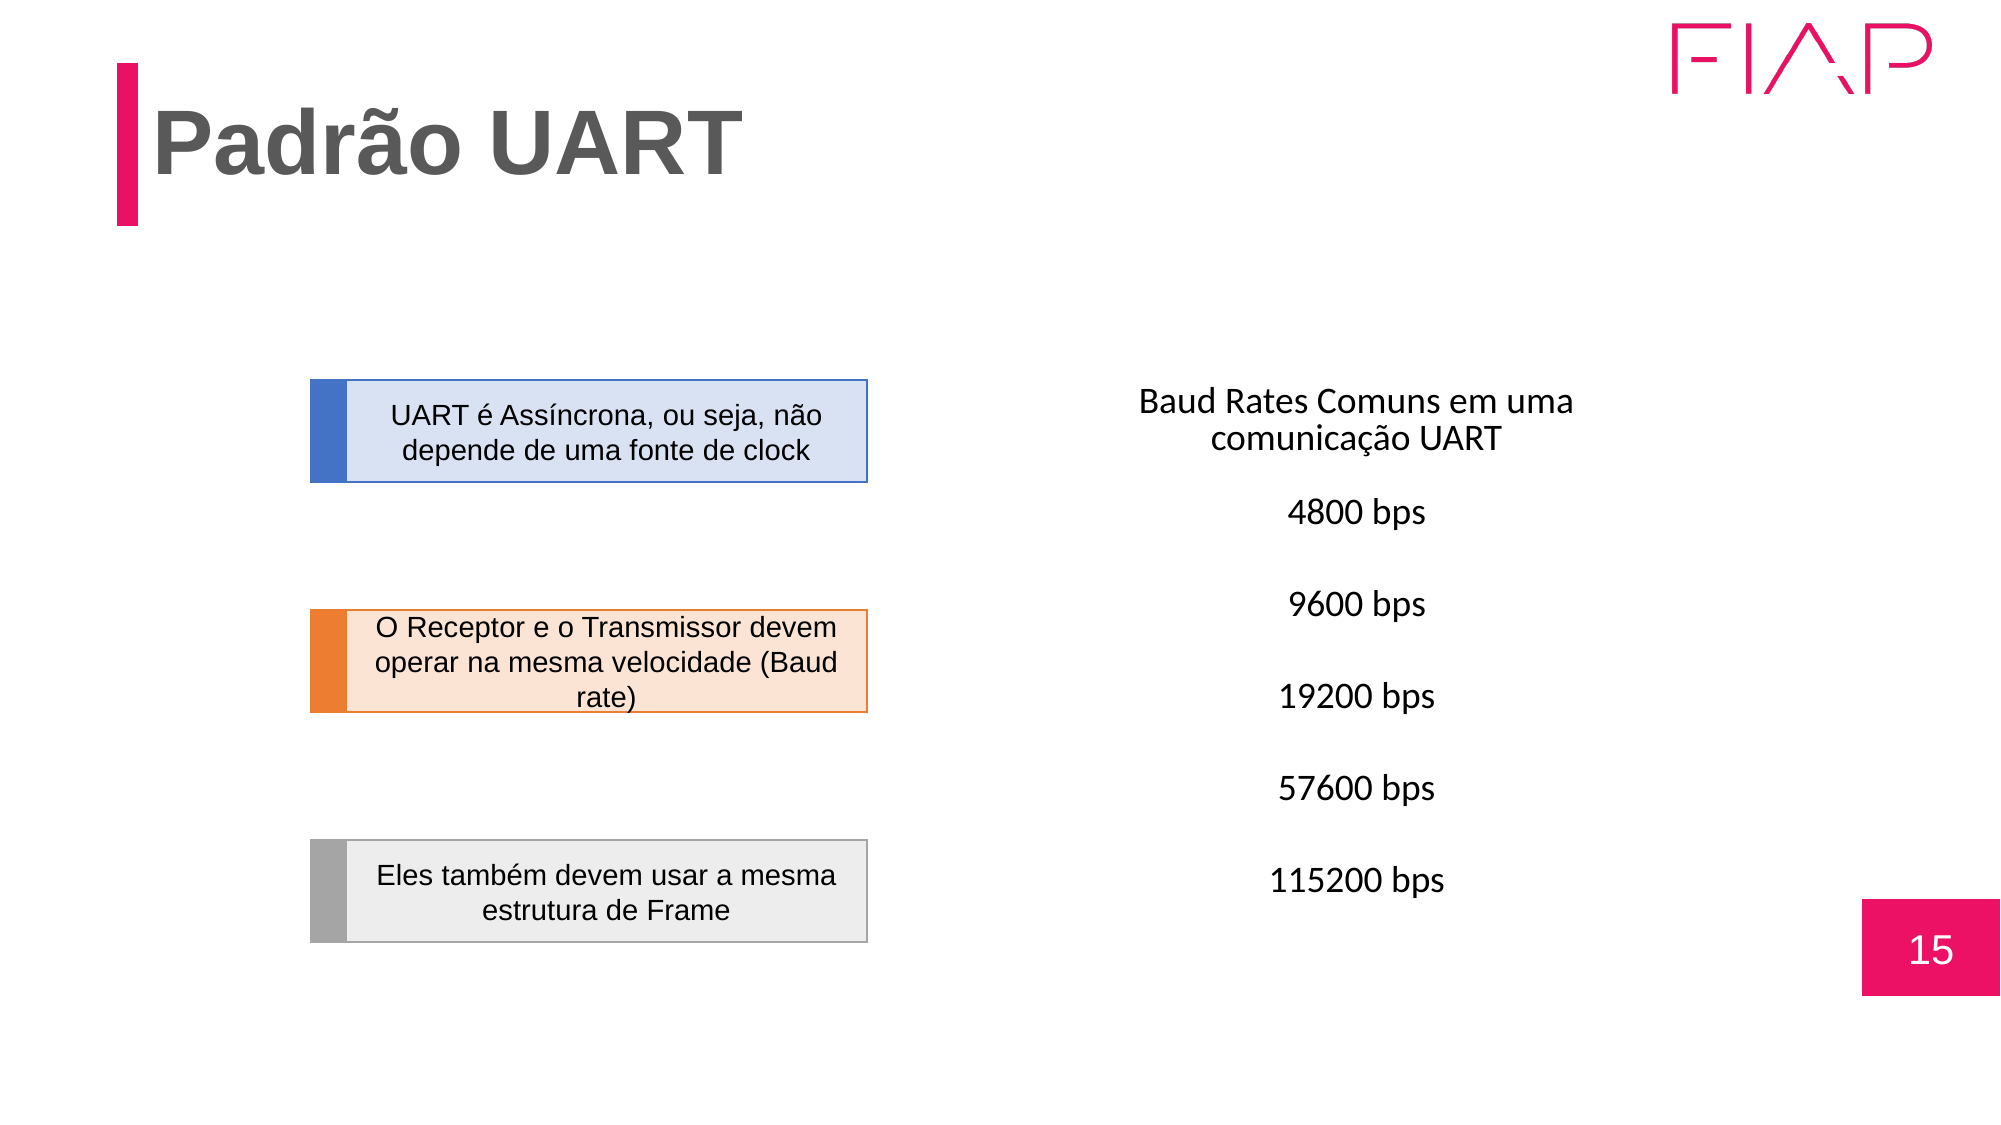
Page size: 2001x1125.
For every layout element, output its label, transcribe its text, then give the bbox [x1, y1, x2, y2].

table_header Baud Rates Comuns em uma comunicação UART [1065, 377, 1648, 469]
table_cell 19200 bps [1065, 653, 1648, 745]
title Padrão UART [137, 63, 1863, 226]
picture [1672, 23, 1932, 94]
table_cell 9600 bps [1065, 561, 1648, 653]
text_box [310, 380, 868, 483]
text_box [310, 840, 868, 943]
picture [117, 63, 137, 226]
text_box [310, 610, 868, 713]
table_cell 115200 bps [1065, 837, 1648, 929]
table_cell 4800 bps [1065, 469, 1648, 561]
picture [1862, 978, 2000, 996]
table_cell 57600 bps [1065, 745, 1648, 837]
slide_number 15 [1862, 917, 2000, 978]
picture [1862, 899, 2000, 917]
